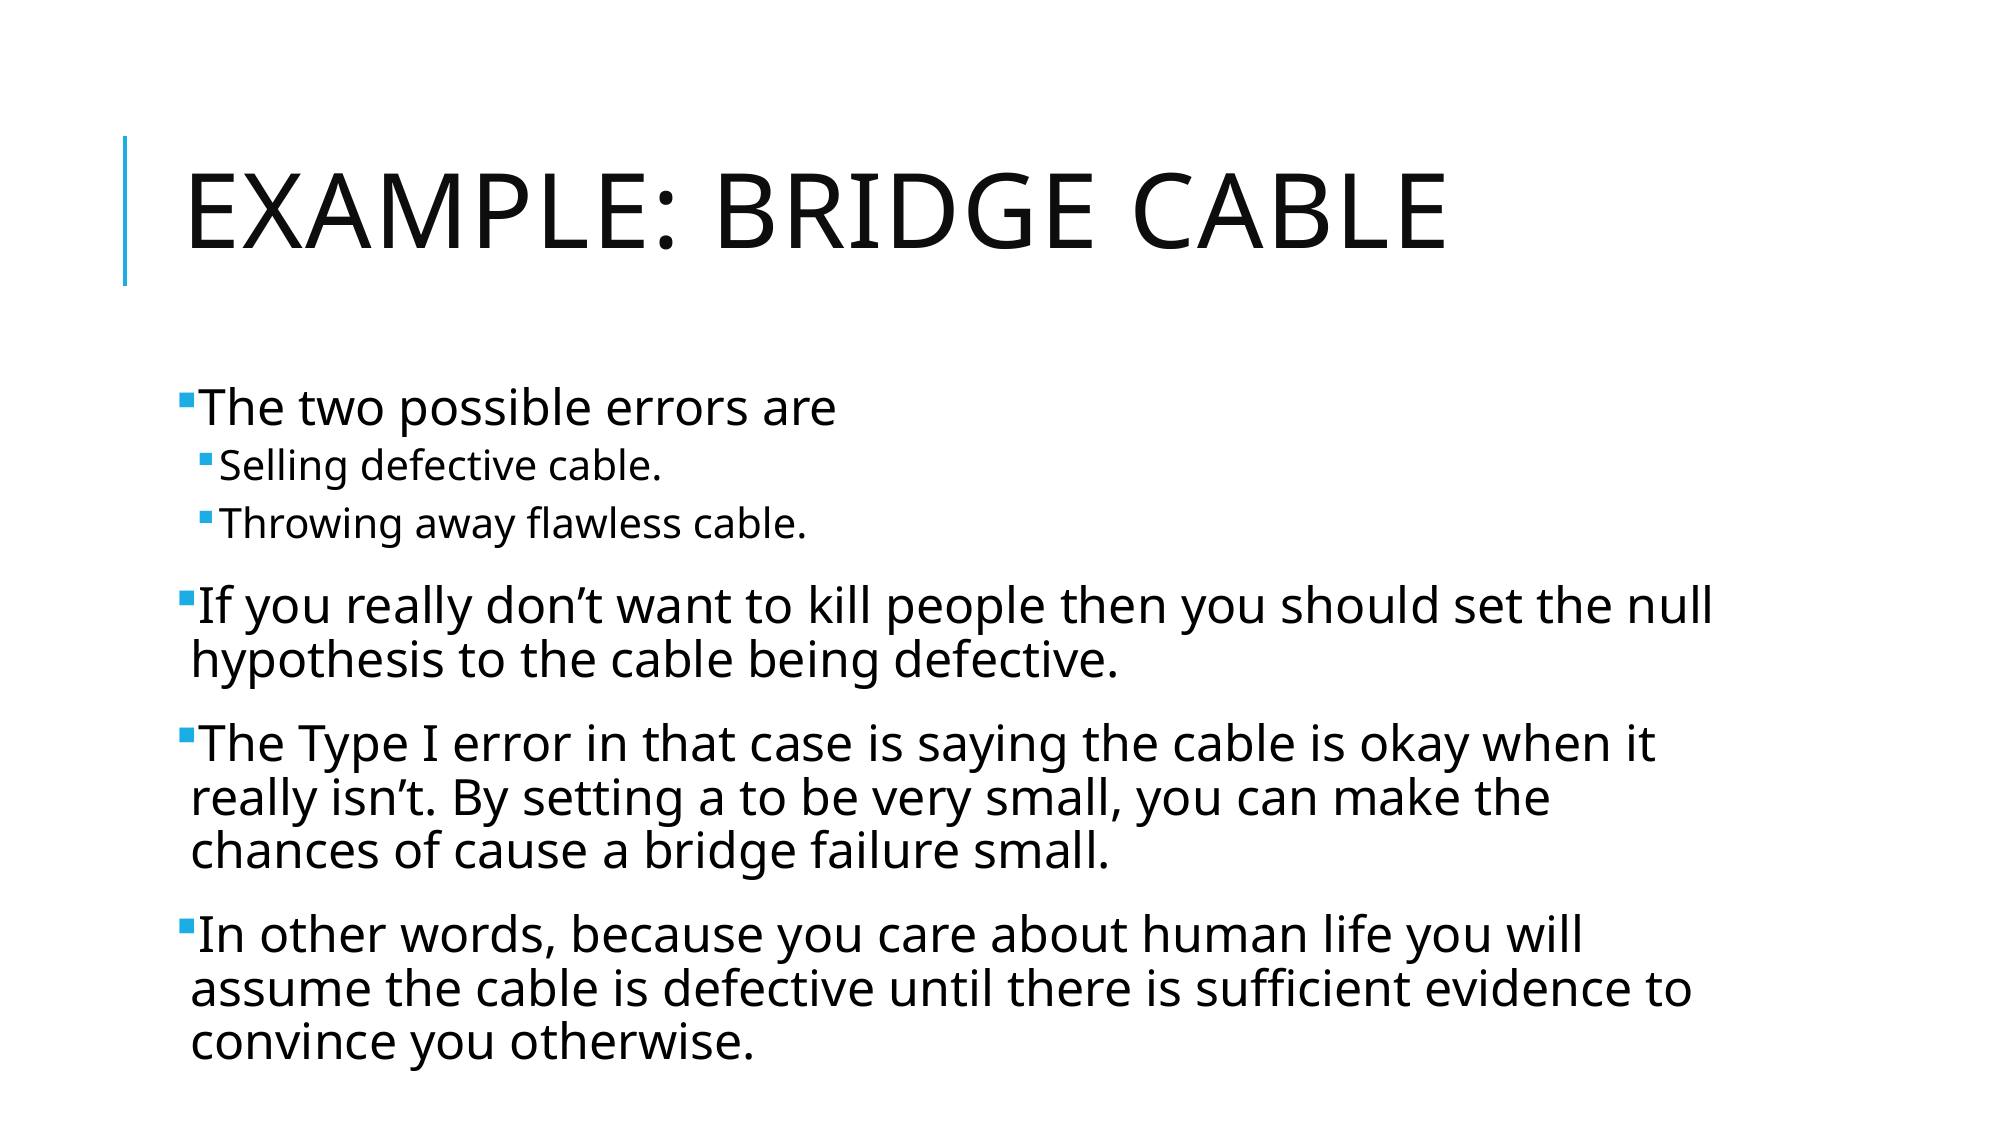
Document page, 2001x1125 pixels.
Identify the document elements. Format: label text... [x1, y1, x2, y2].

list The two possible errors are Selling defective cable. Throwing away flawless cable. If you really don’t want to kill people then you should set the null hypothesis to the cable being defective. The Type I error in that case is saying the cable is okay when it really isn’t. By setting a to be very small, you can make the chances of cause a bridge failure small. In other words, because you care about human life you will assume the cable is defective until there is sufficient evidence to convince you otherwise. [168, 375, 1763, 1035]
title Example: Bridge Cable [168, 96, 1763, 342]
